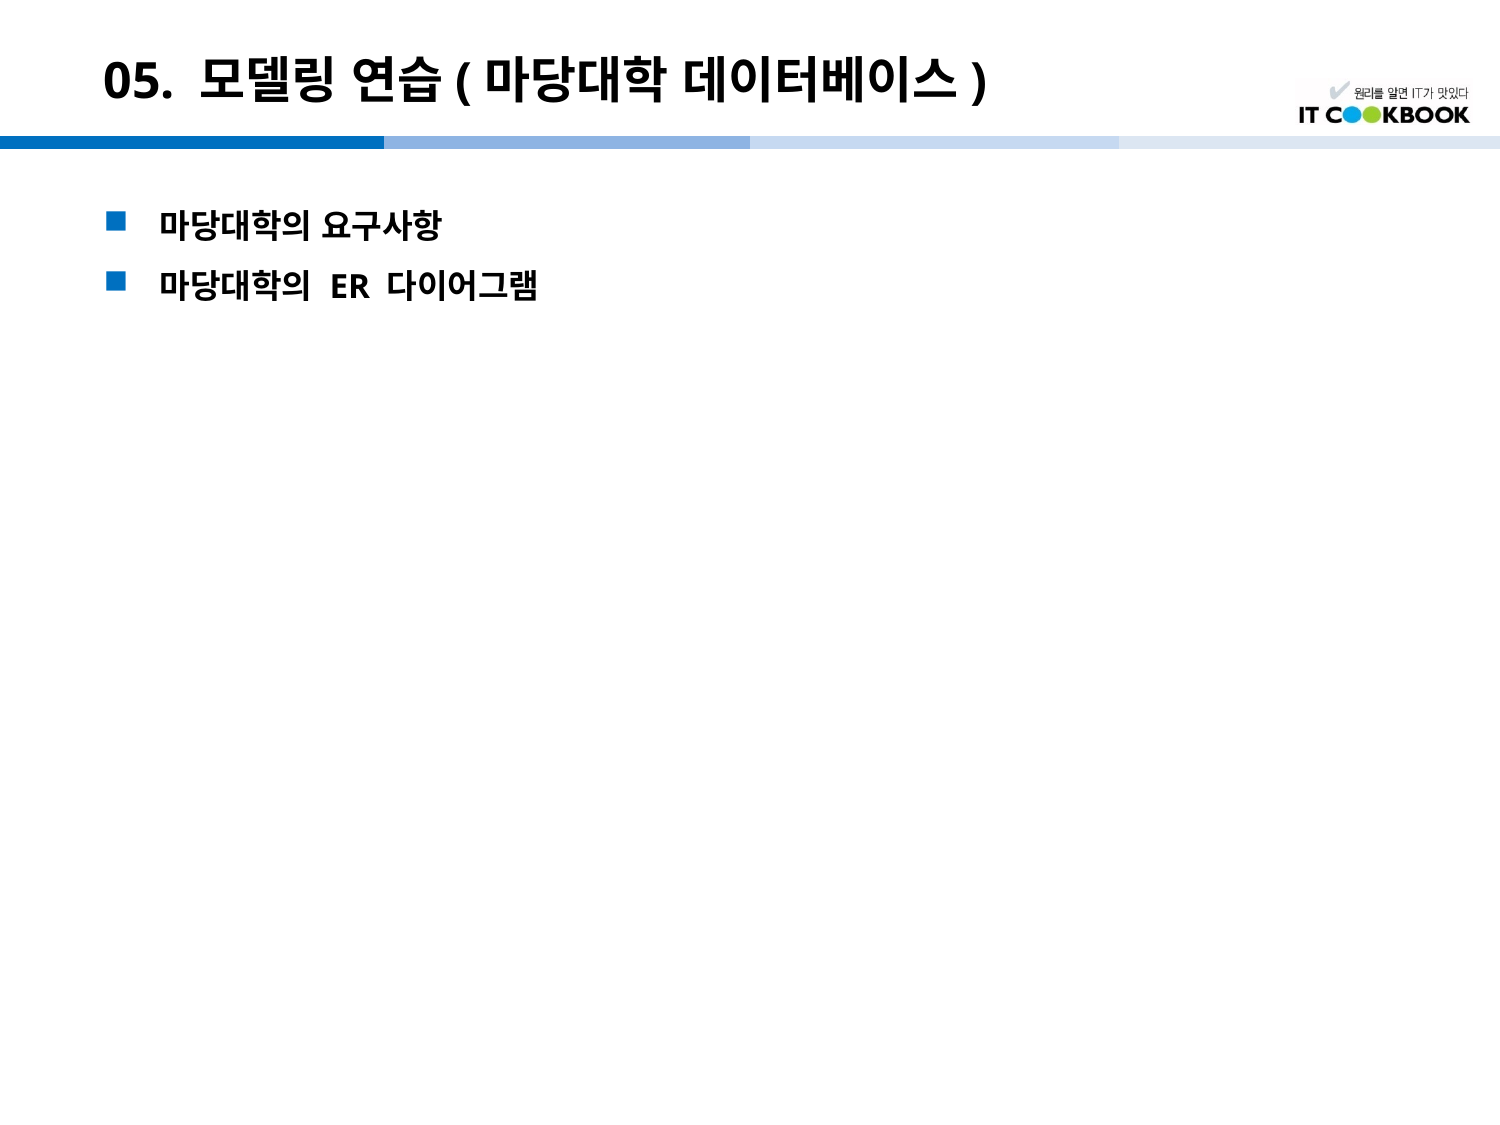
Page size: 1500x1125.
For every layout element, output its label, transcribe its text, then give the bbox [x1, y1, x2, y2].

title 05. 모델링 연습(마당대학 데이터베이스) [88, 32, 1330, 124]
picture [1295, 78, 1473, 125]
list 마당대학의 요구사항 마당대학의 ER 다이어그램 [88, 177, 1412, 1077]
